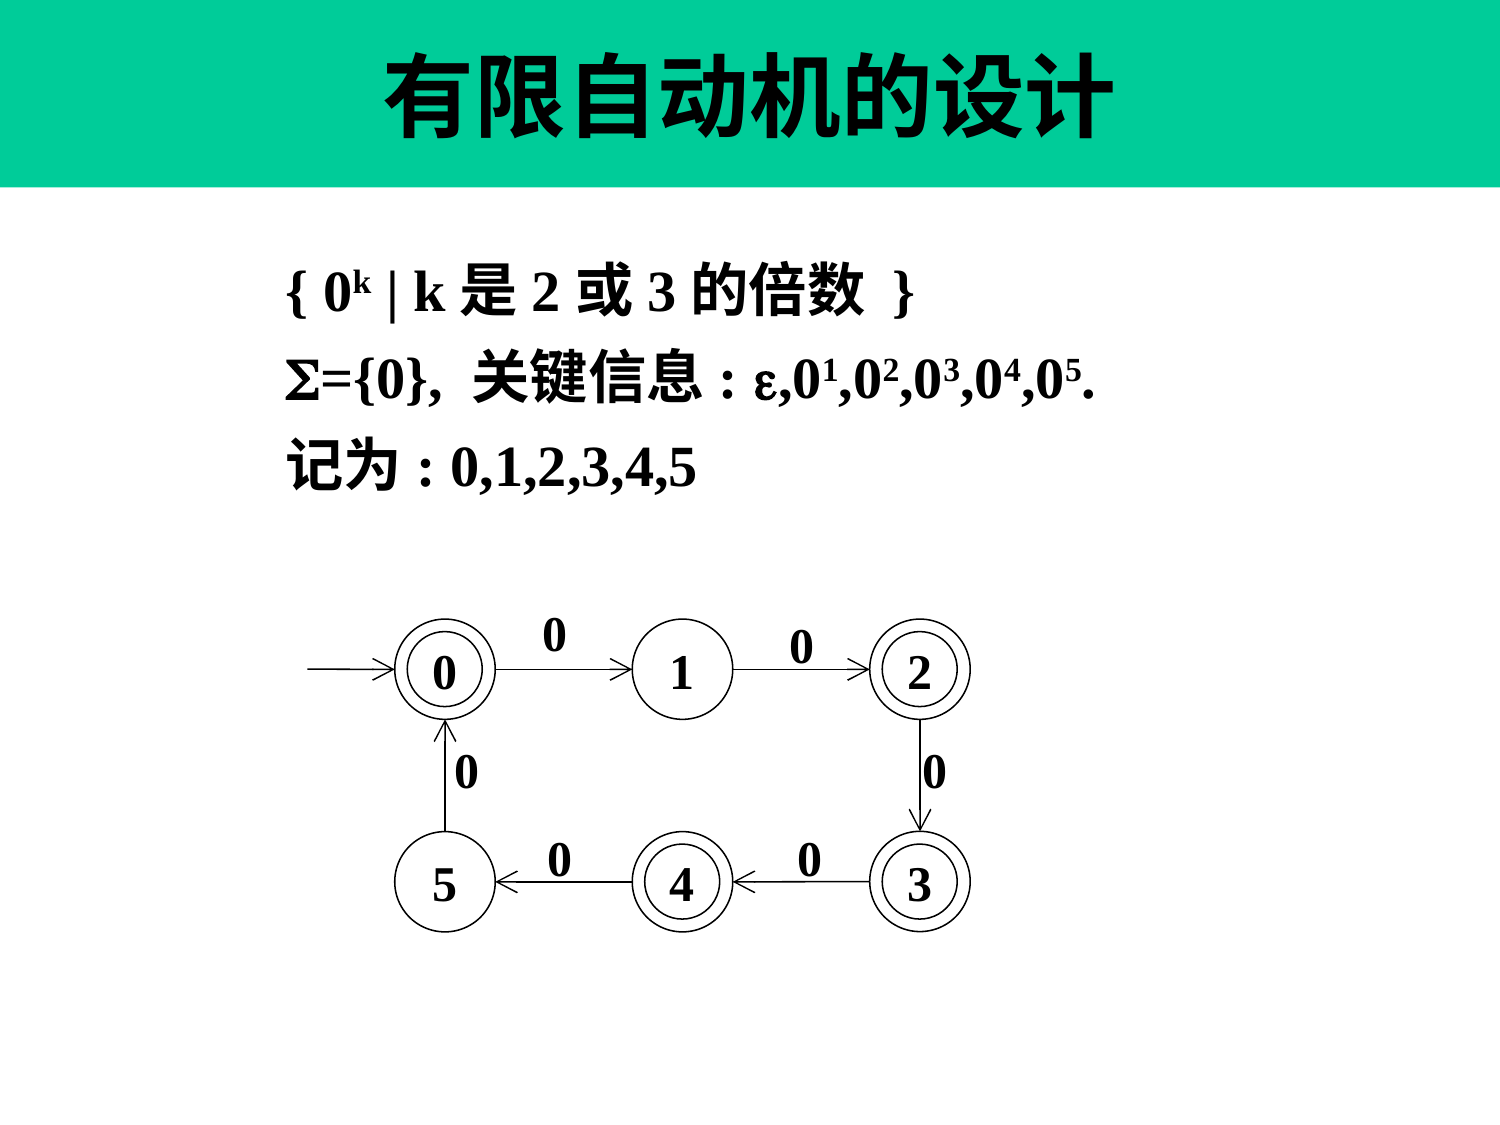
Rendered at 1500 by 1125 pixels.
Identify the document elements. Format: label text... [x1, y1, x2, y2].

text_box { 0k | k是2或3的倍数 } ={0}, 关键信息: ,01,02,03,04,05. 记为: 0,1,2,3,4,5 [271, 245, 1126, 506]
title 有限自动机的设计 [0, 0, 1500, 188]
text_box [306, 593, 976, 933]
